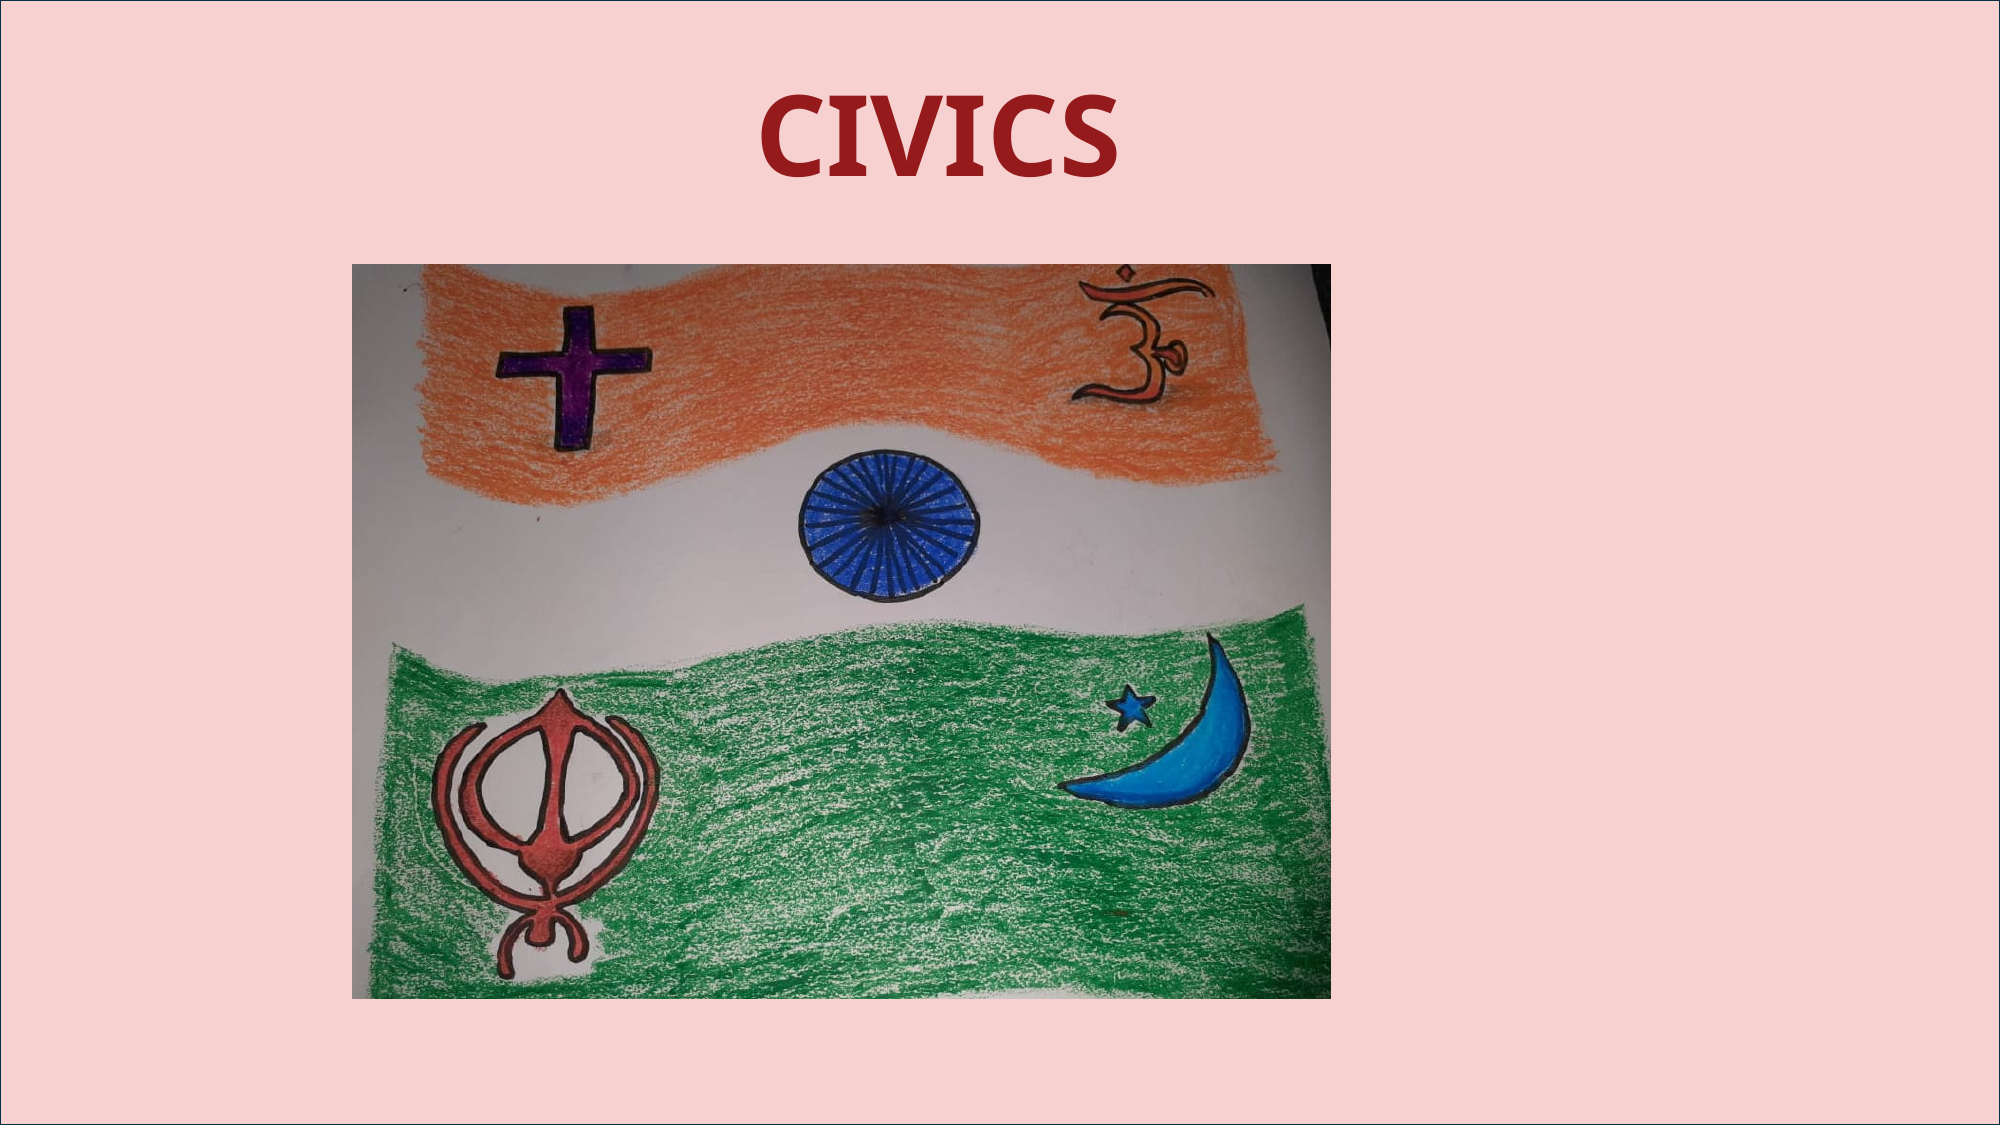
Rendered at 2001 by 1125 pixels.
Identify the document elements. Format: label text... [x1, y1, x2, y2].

picture [352, 264, 1331, 999]
text_box CIVICS [740, 56, 1137, 207]
text_box [0, 0, 2000, 1125]
